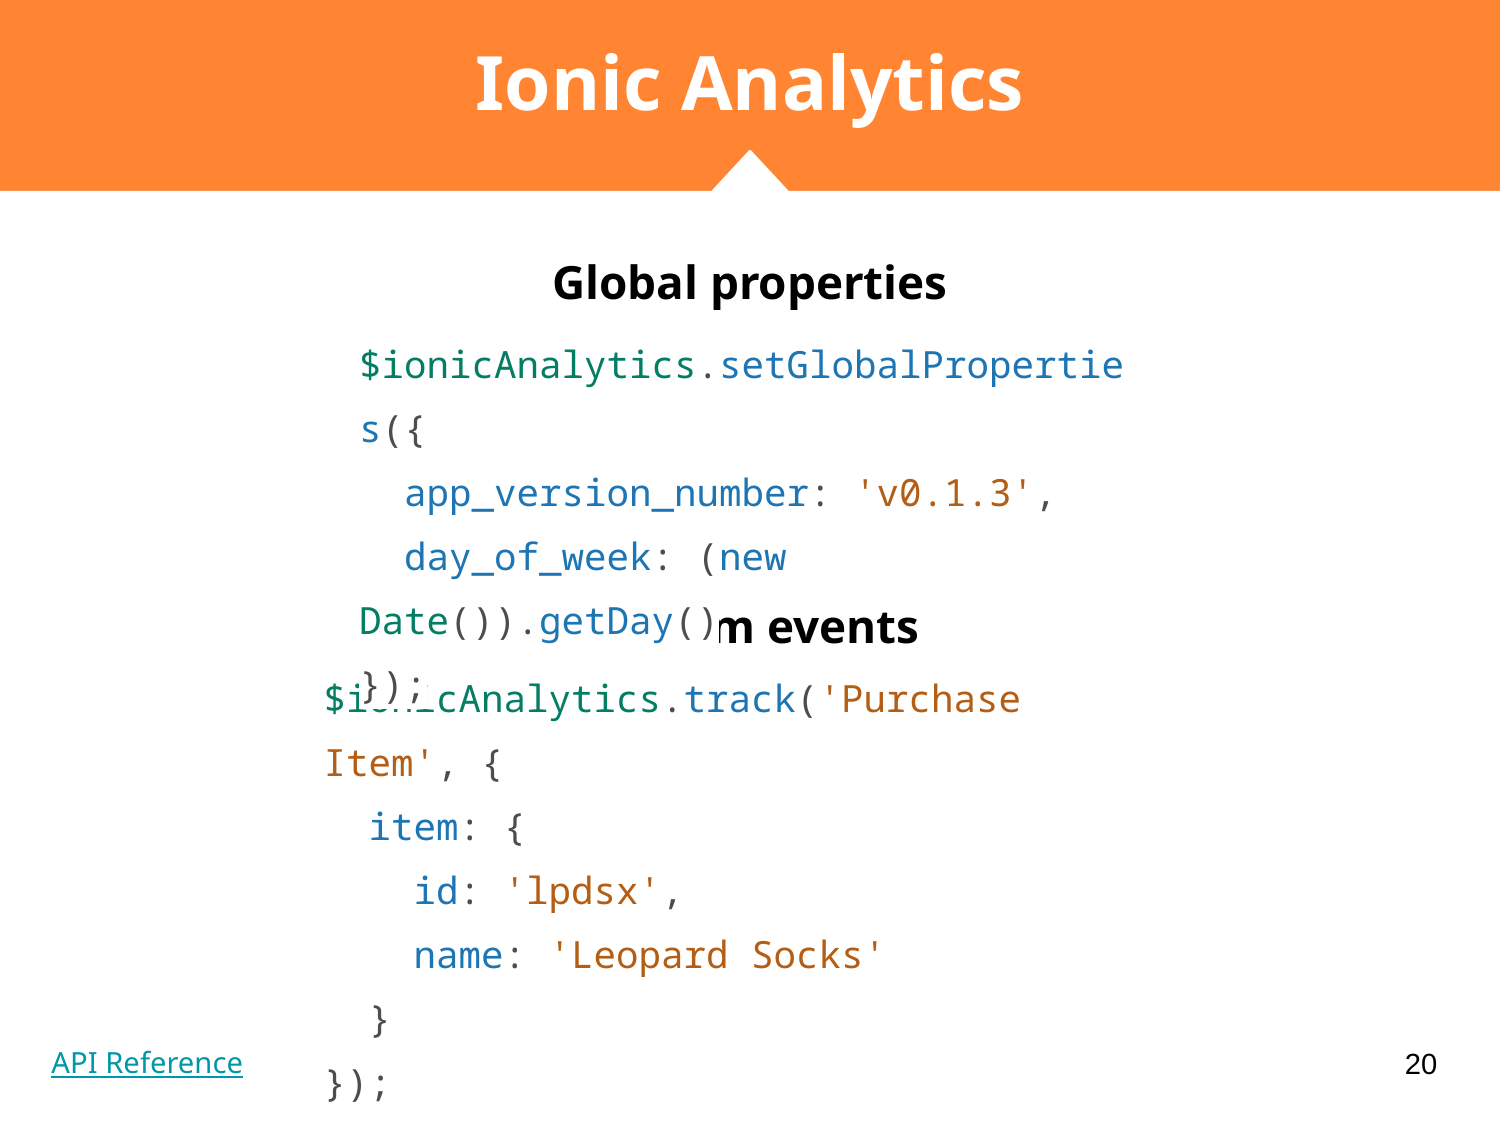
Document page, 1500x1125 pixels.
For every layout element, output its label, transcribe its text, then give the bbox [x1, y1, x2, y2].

title Ionic Analytics [51, 20, 1449, 146]
list Global properties [51, 210, 1449, 297]
slide_number ‹#› [1389, 1019, 1480, 1106]
text_box $ionicAnalytics.setGlobalProperties({ app_version_number: 'v0.1.3', day_of_week: (new Date()).getDay() }); [344, 307, 1156, 546]
text_box $ionicAnalytics.track('Purchase Item', { item: { id: 'lpdsx', name: 'Leopard Socks' } }); [308, 642, 1192, 1041]
text_box API Reference [36, 1029, 595, 1097]
list Custom events [51, 555, 1449, 642]
